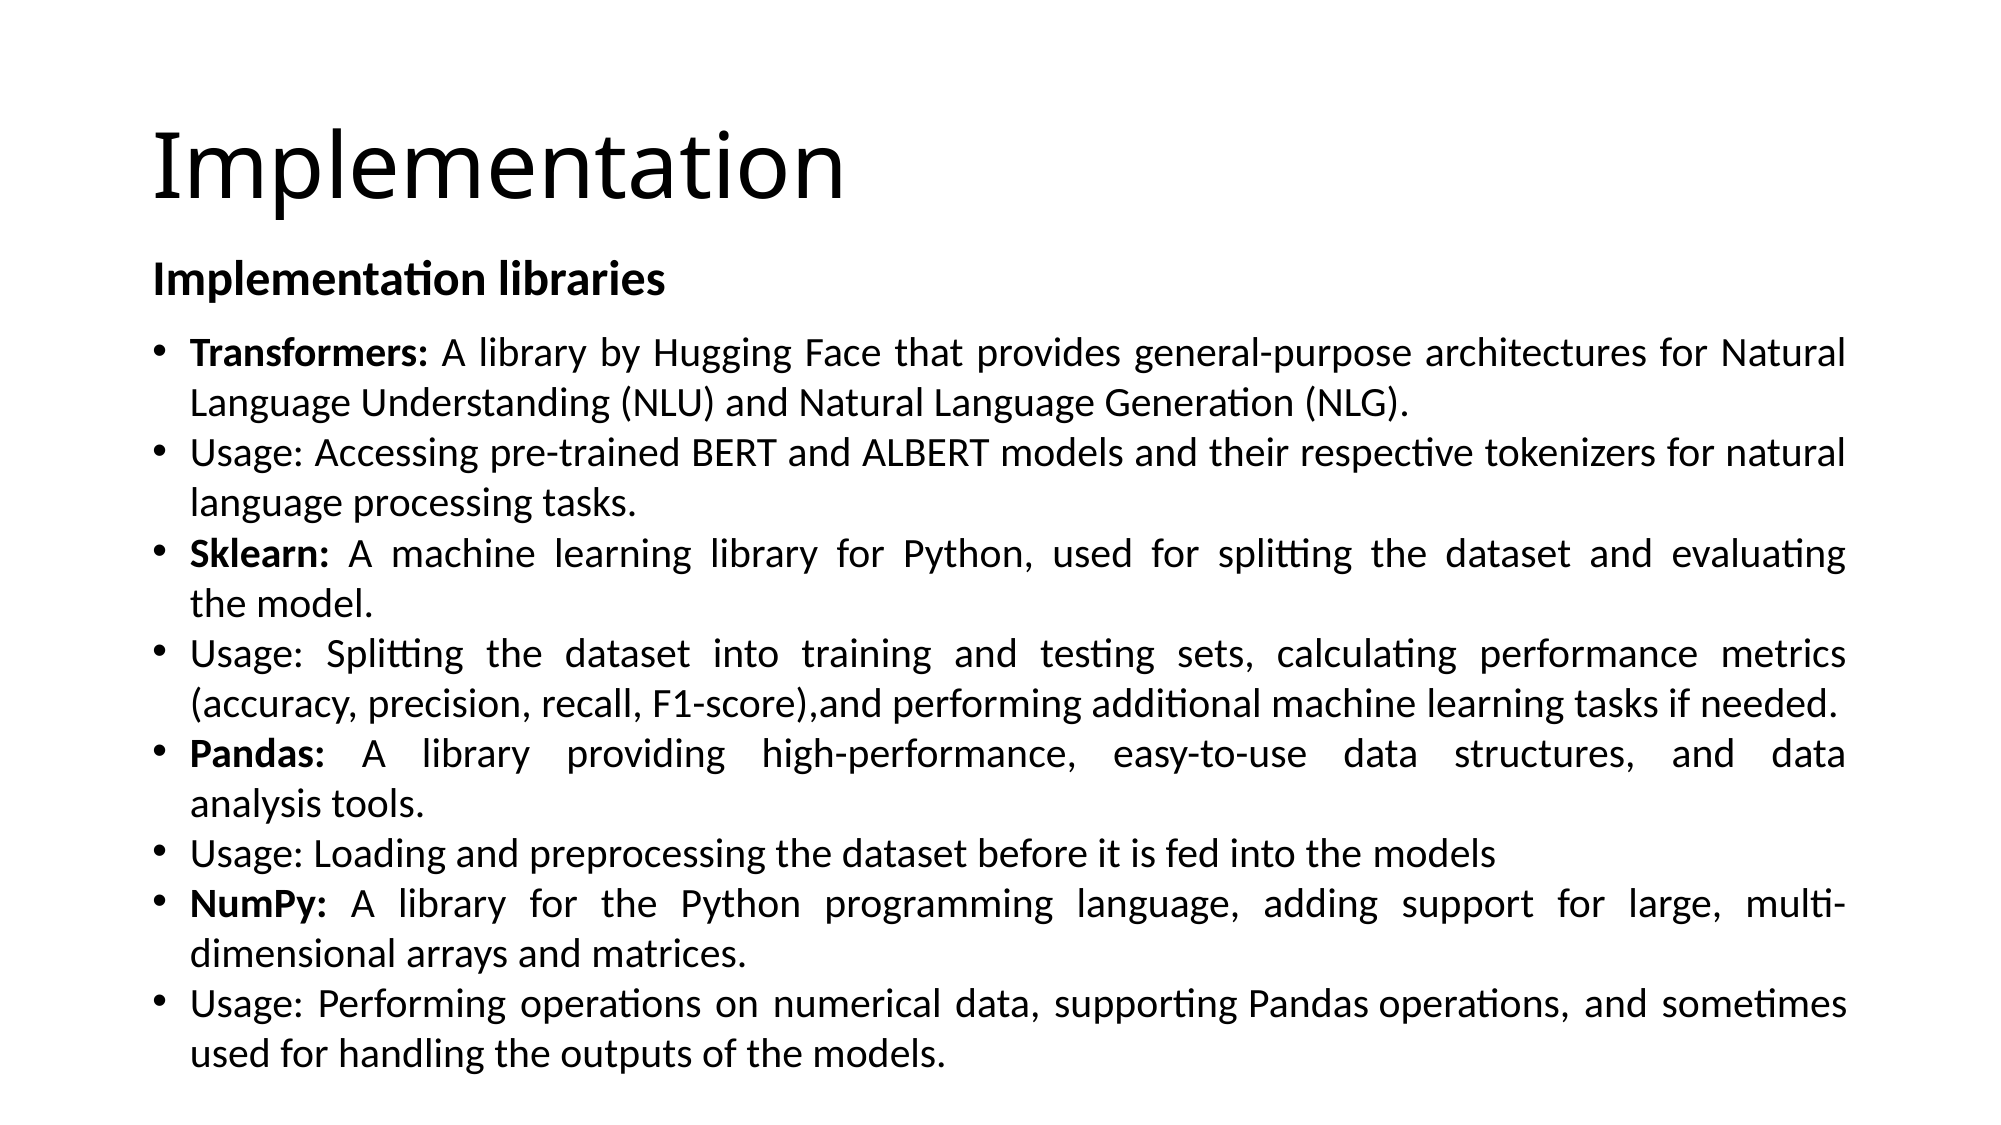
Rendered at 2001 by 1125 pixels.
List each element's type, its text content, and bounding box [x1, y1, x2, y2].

title Implementation [137, 59, 1863, 237]
list Implementation libraries Transformers: A library by Hugging Face that provides general-purpose architectures for Natural Language Understanding (NLU) and Natural Language Generation (NLG). Usage: Accessing pre-trained BERT and ALBERT models and their respective tokenizers for natural language processing tasks. Sklearn: A machine learning library for Python, used for splitting the dataset and evaluating the model. Usage: Splitting the dataset into training and testing sets, calculating performance metrics (accuracy, precision, recall, F1-score),and performing additional machine learning tasks if needed. Pandas: A library providing high-performance, easy-to-use data structures, and data analysis tools. Usage: Loading and preprocessing the dataset before it is fed into the models NumPy: A library for the Python programming language, adding support for large, multi-dimensional arrays and matrices. Usage: Performing operations on numerical data, supporting Pandas operations, and sometimes used for handling the outputs of the models. [137, 237, 1863, 1079]
